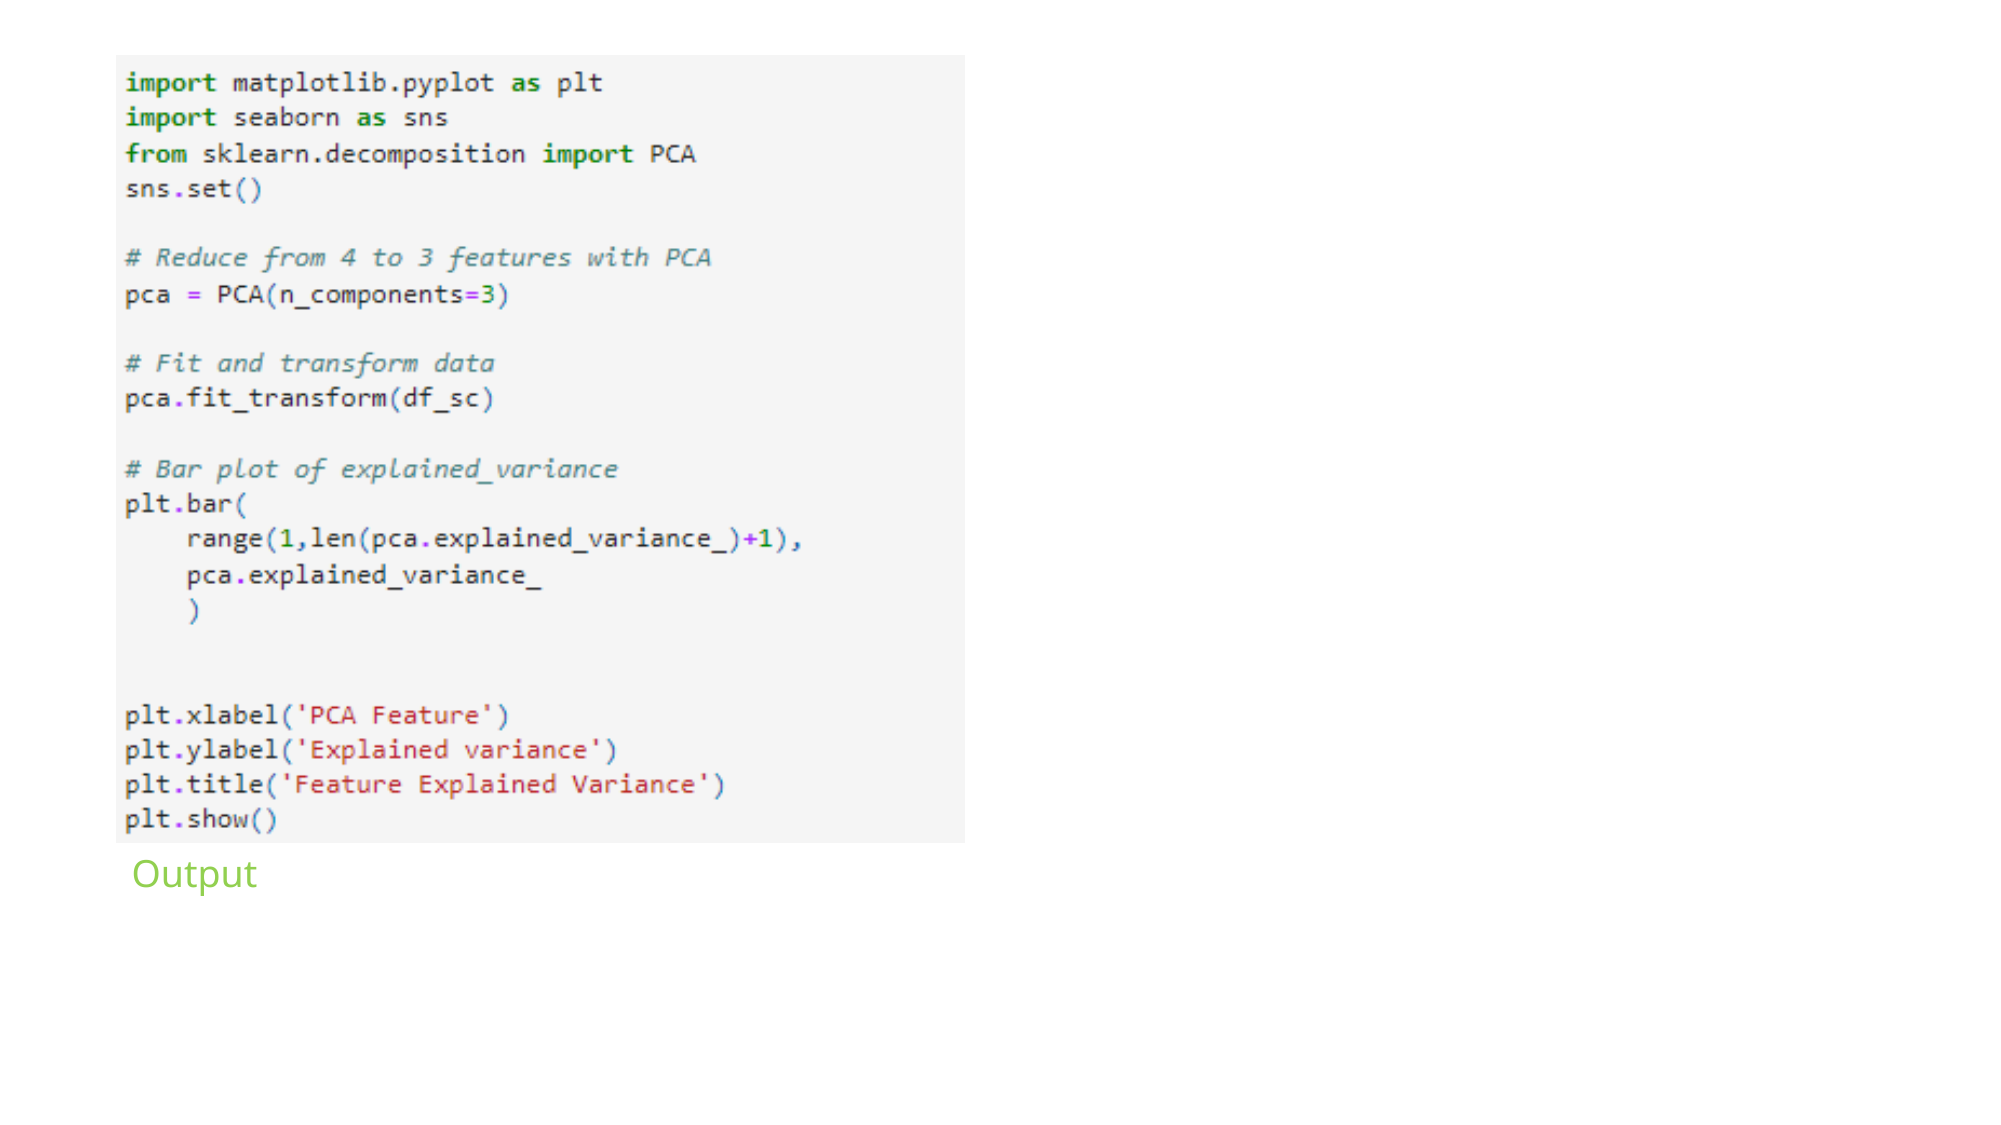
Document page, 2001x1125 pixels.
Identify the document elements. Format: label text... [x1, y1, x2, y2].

text_box Output [116, 844, 883, 903]
picture [116, 55, 965, 844]
